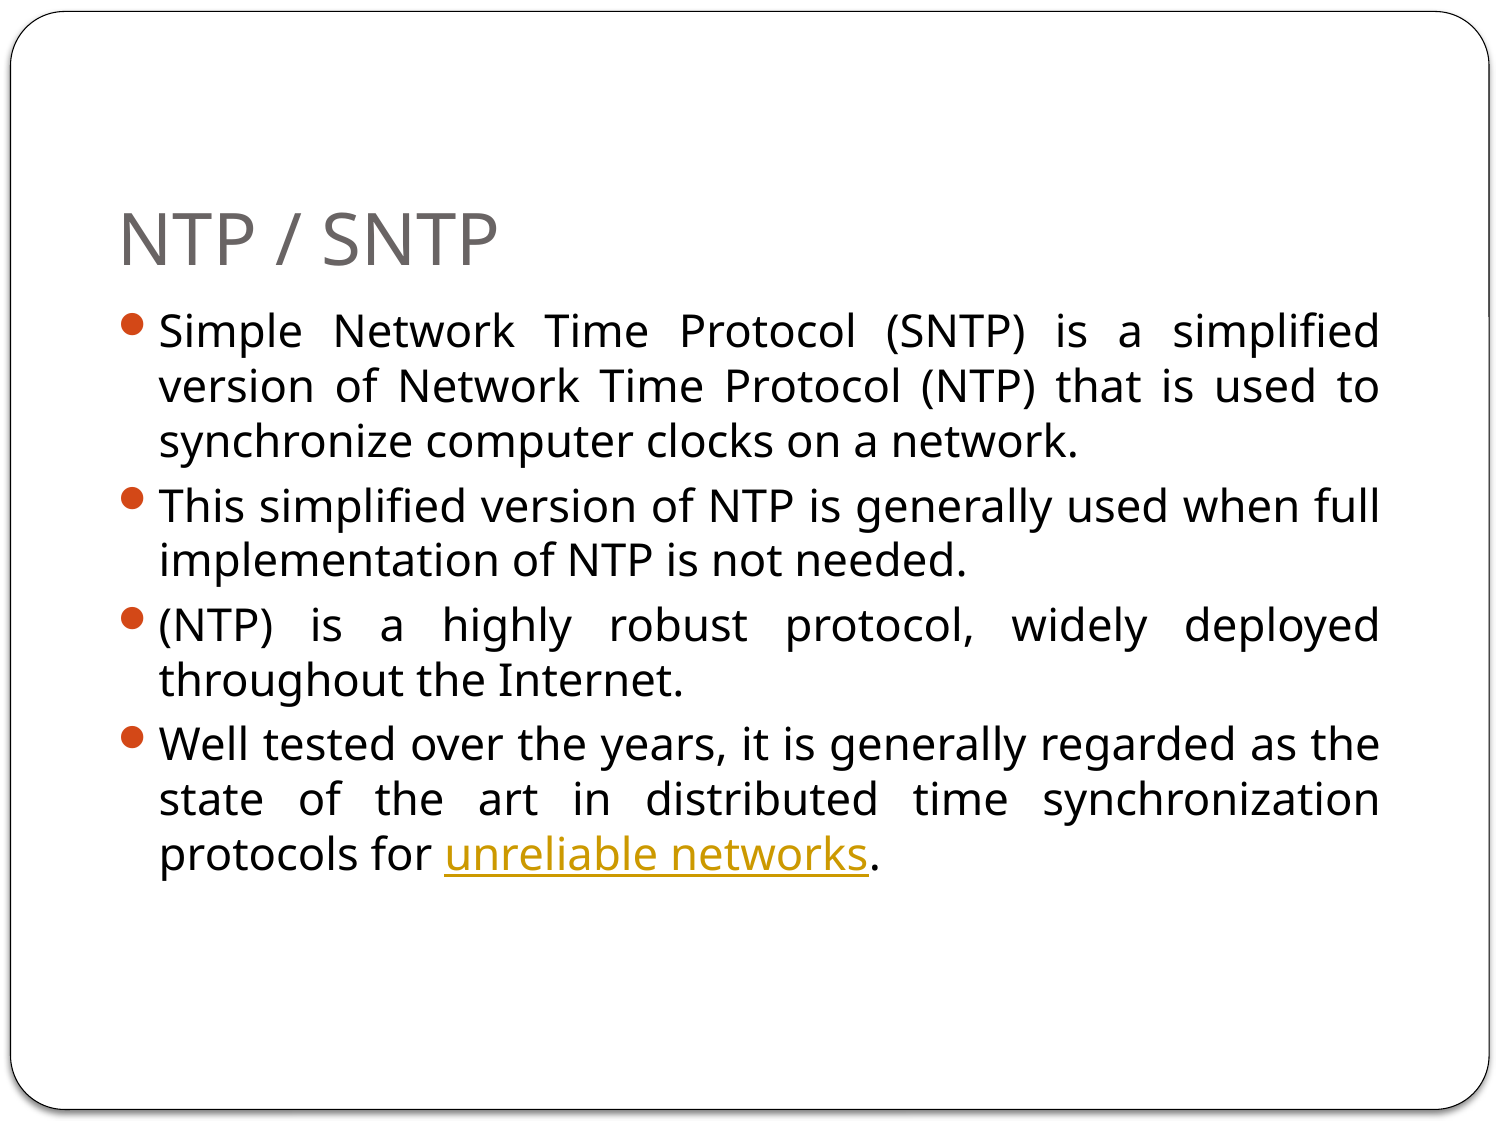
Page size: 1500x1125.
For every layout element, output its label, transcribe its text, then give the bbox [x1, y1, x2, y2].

title NTP / SNTP [103, 185, 1397, 295]
list Simple Network Time Protocol (SNTP) is a simplified version of Network Time Protocol (NTP) that is used to synchronize computer clocks on a network. This simplified version of NTP is generally used when full implementation of NTP is not needed. (NTP) is a highly robust protocol, widely deployed throughout the Internet. Well tested over the years, it is generally regarded as the state of the art in distributed time synchronization protocols for unreliable networks. [103, 295, 1397, 901]
